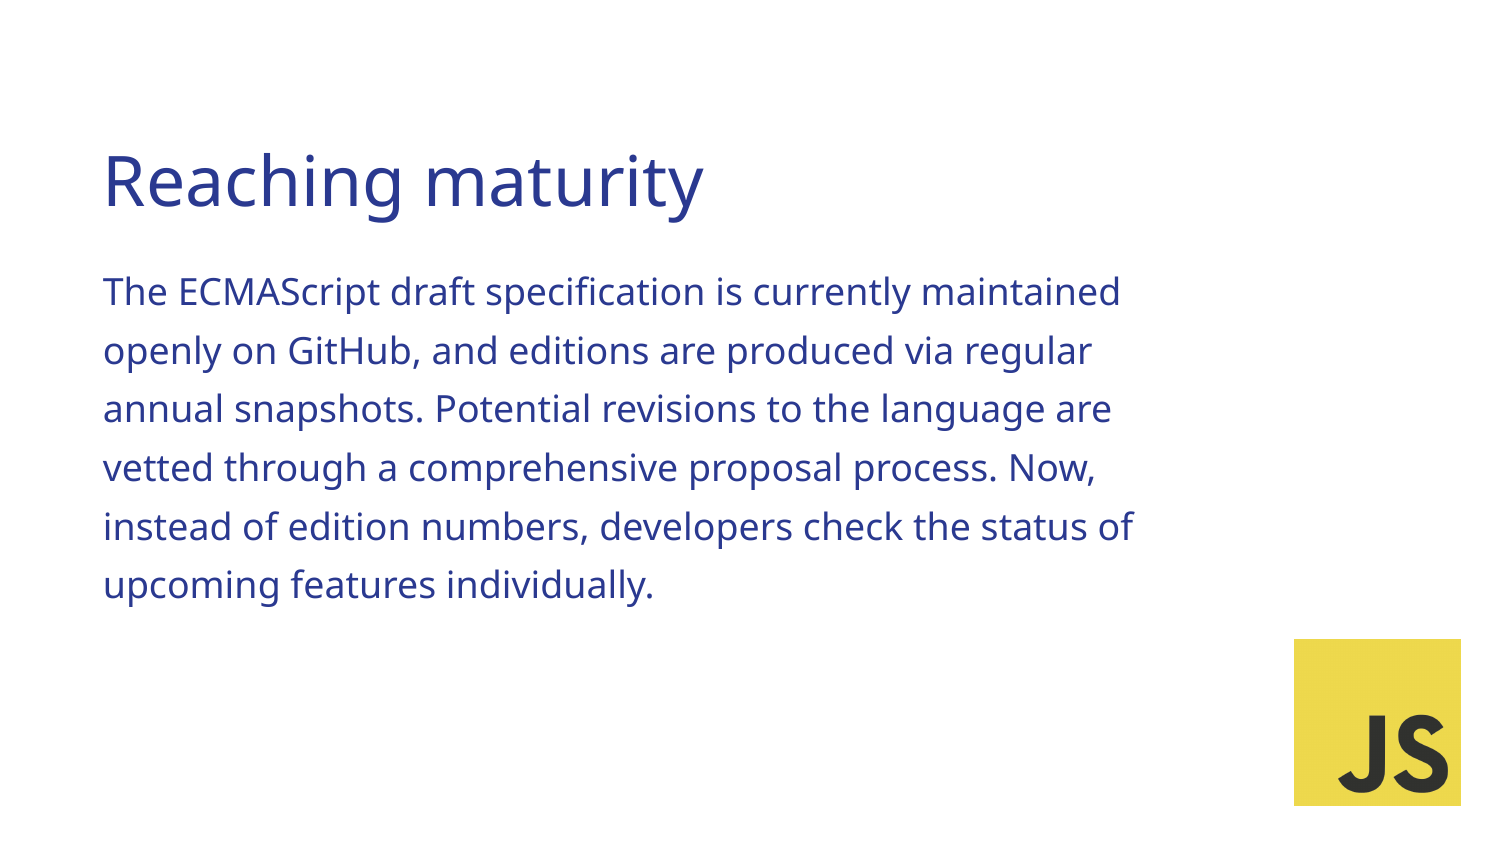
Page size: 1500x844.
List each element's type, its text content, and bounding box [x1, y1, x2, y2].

picture [1294, 639, 1461, 807]
title The ECMAScript draft specification is currently maintained openly on GitHub, and editions are produced via regular annual snapshots. Potential revisions to the language are vetted through a comprehensive proposal process. Now, instead of edition numbers, developers check the status of upcoming features individually. [87, 242, 1220, 746]
title Reaching maturity [87, 116, 1220, 242]
